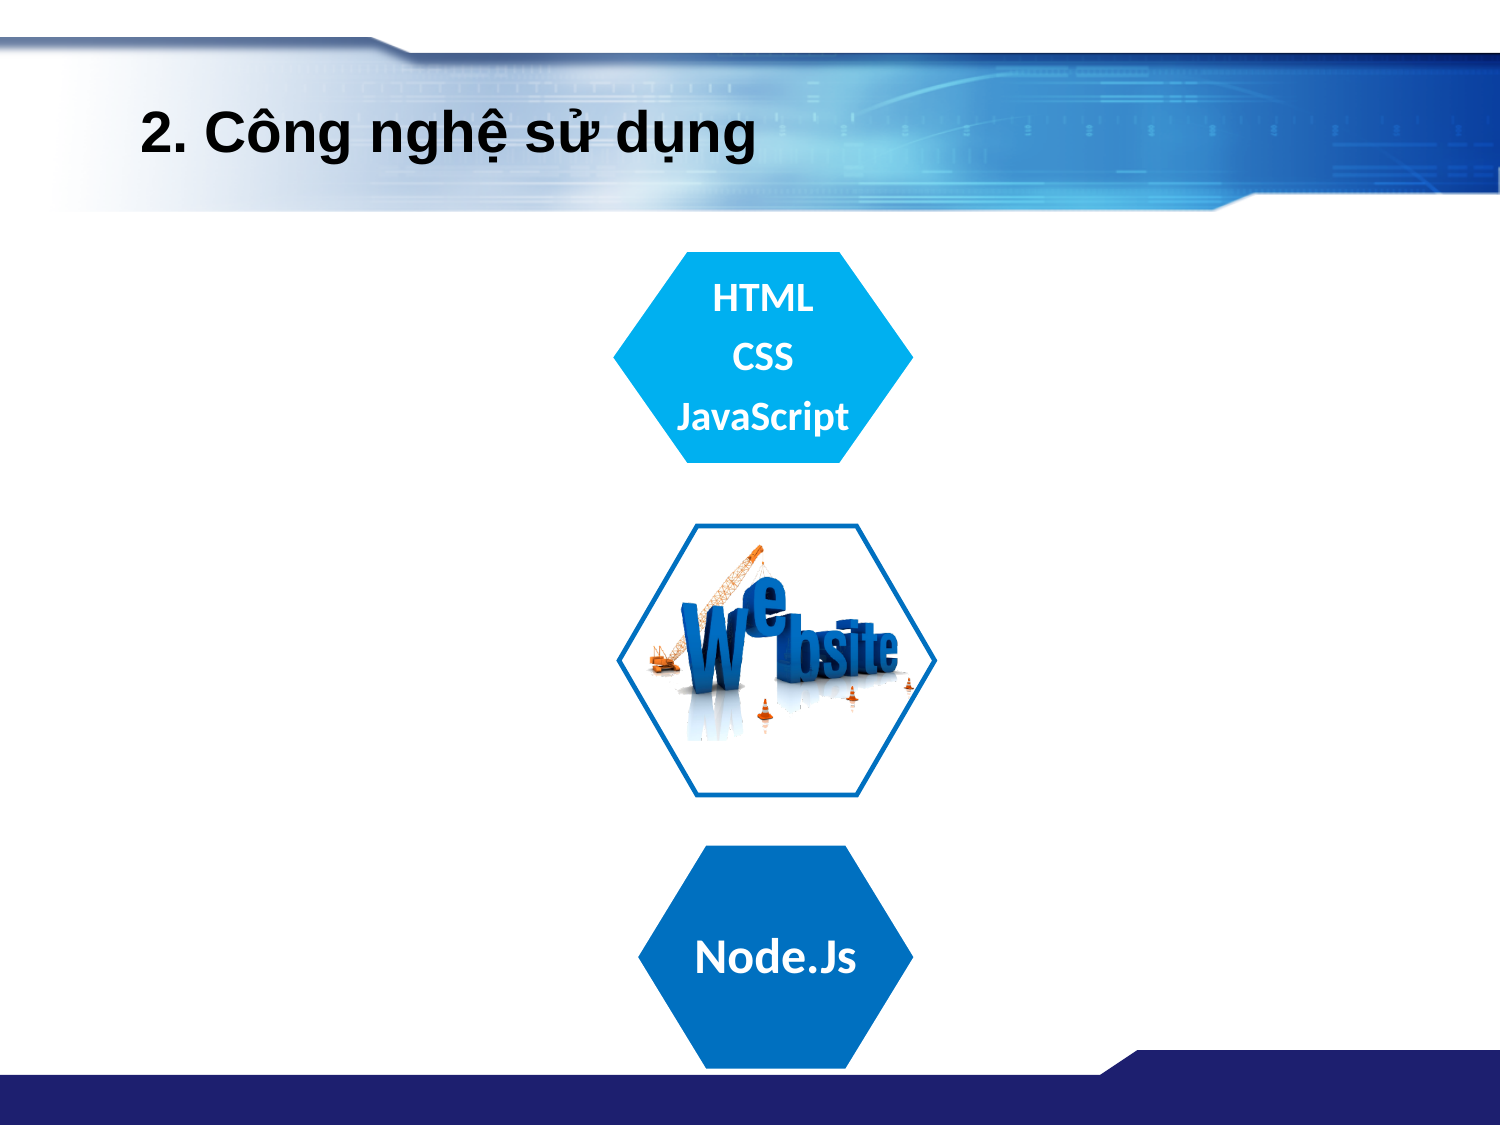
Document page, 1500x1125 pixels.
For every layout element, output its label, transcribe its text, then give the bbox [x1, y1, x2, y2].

picture [0, 37, 1500, 213]
text_box Node.Js [636, 843, 916, 1071]
text_box [675, 758, 879, 796]
picture [630, 539, 937, 751]
title 2. Công nghệ sử dụng [125, 82, 1413, 175]
text_box [690, 526, 864, 538]
text_box [619, 650, 625, 671]
text_box HTML CSS JavaScript [611, 250, 916, 465]
